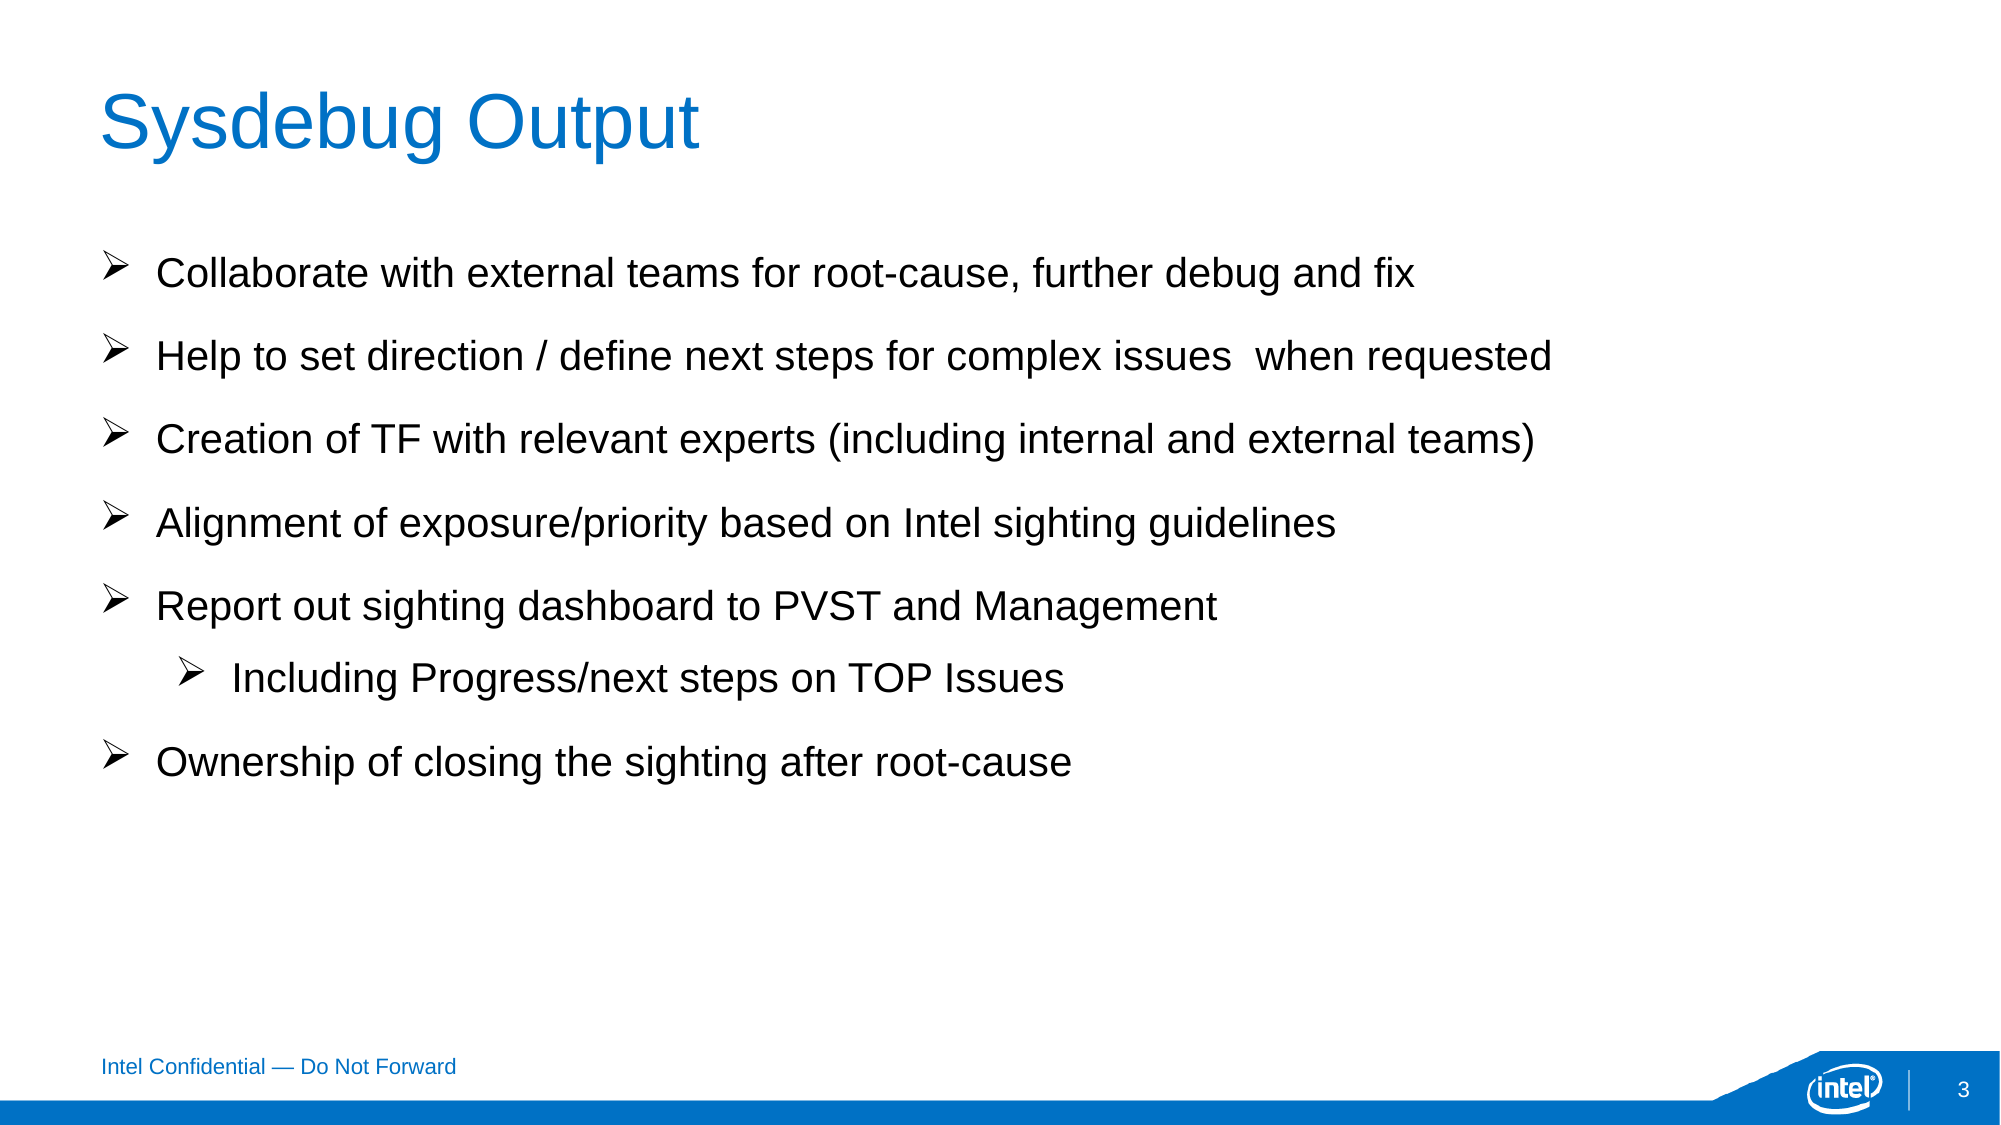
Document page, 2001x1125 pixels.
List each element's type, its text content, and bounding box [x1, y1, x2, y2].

list Collaborate with external teams for root-cause, further debug and fix Help to set direction / define next steps for complex issues when requested Creation of TF with relevant experts (including internal and external teams) Alignment of exposure/priority based on Intel sighting guidelines Report out sighting dashboard to PVST and Management Including Progress/next steps on TOP Issues Ownership of closing the sighting after root-cause [99, 245, 1900, 1013]
title Sysdebug Output [99, 70, 1900, 179]
picture [0, 1051, 2000, 1125]
slide_number 3 [1503, 1059, 1970, 1119]
